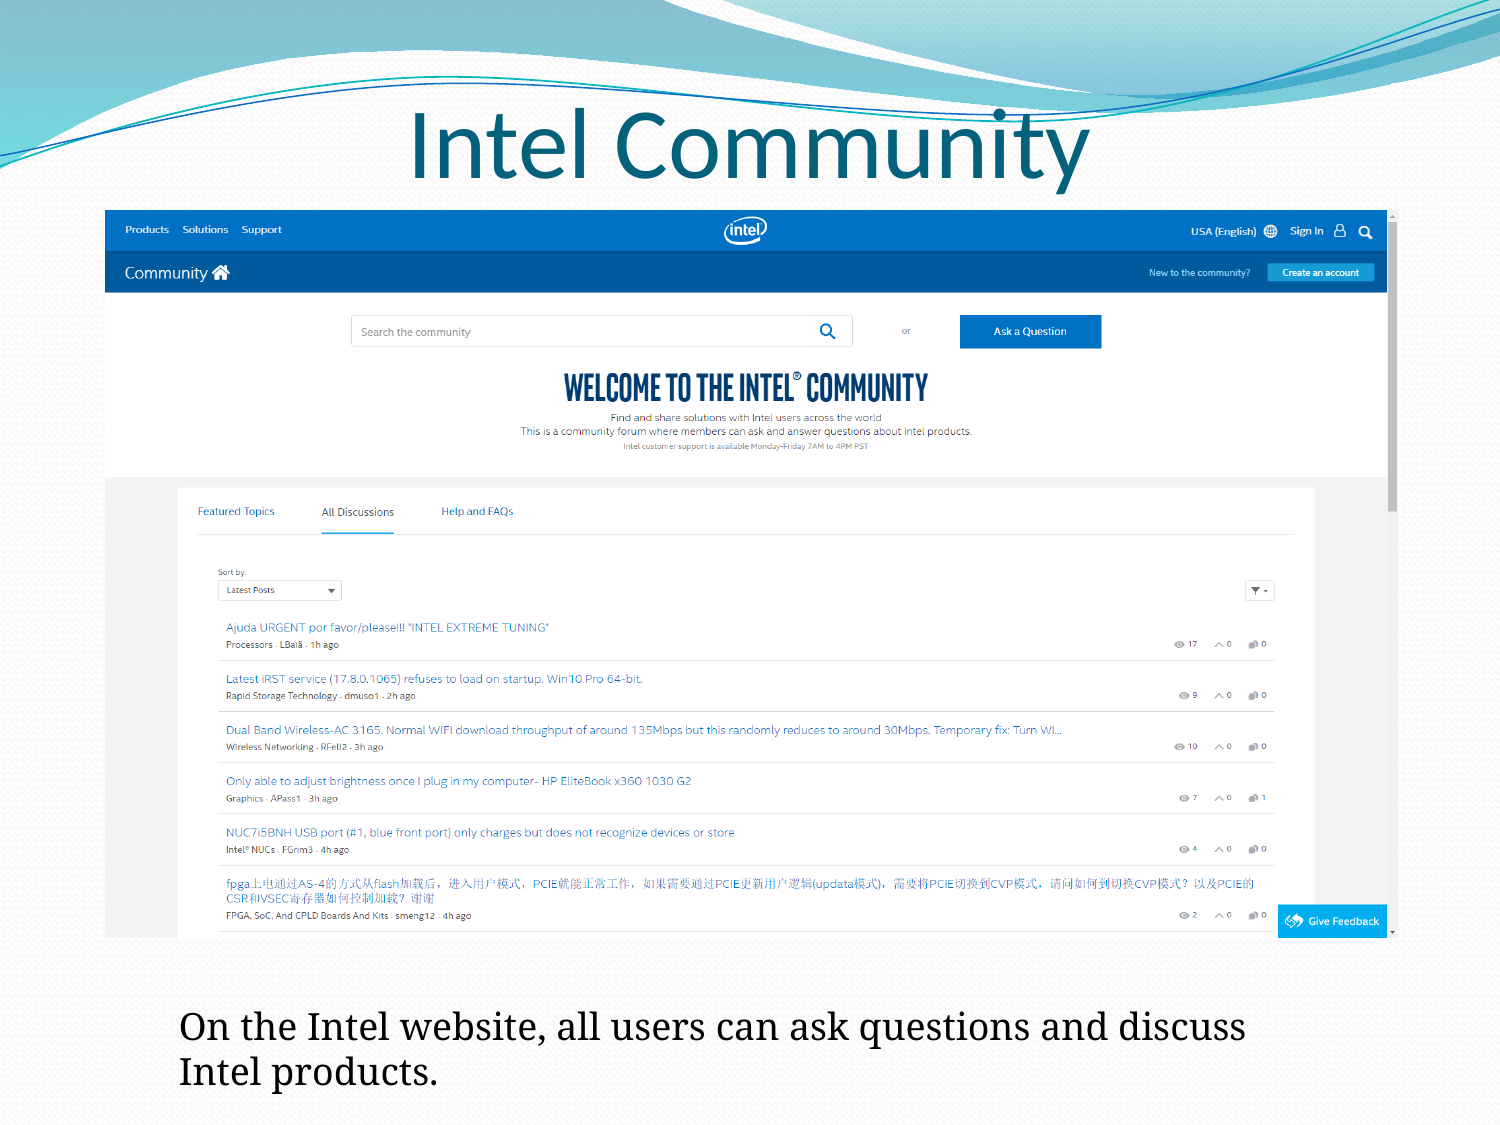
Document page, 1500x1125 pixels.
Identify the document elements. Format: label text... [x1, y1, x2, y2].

text_box On the Intel website, all users can ask questions and discuss Intel products. [163, 996, 1348, 1101]
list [105, 210, 1398, 938]
title Intel Community [75, 70, 1425, 200]
